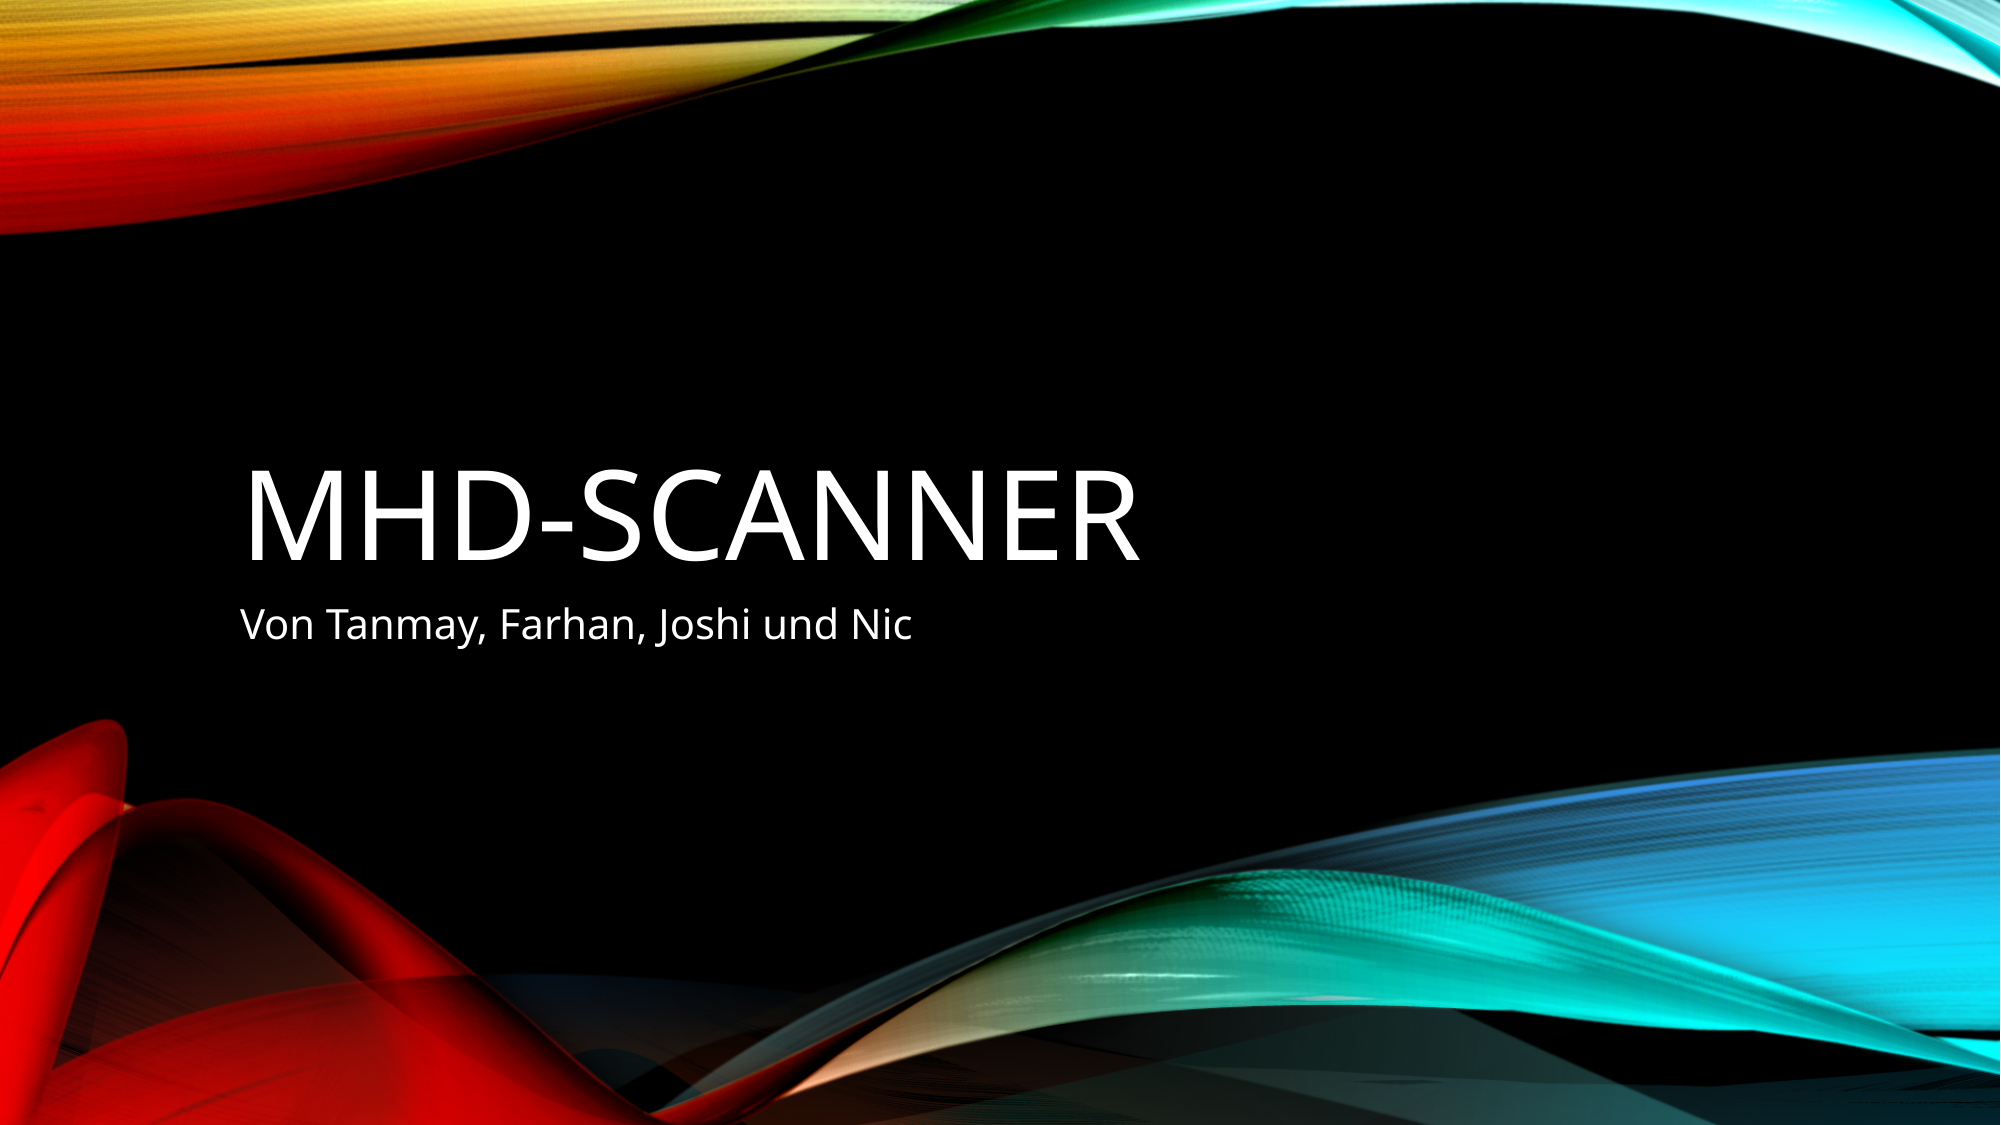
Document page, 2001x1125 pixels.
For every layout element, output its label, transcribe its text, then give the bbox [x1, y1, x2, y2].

picture [0, 717, 2000, 1125]
title MHD-Scanner [225, 295, 1775, 595]
subtitle Von Tanmay, Farhan, Joshi und Nic [225, 595, 1775, 709]
picture [0, 0, 2000, 237]
